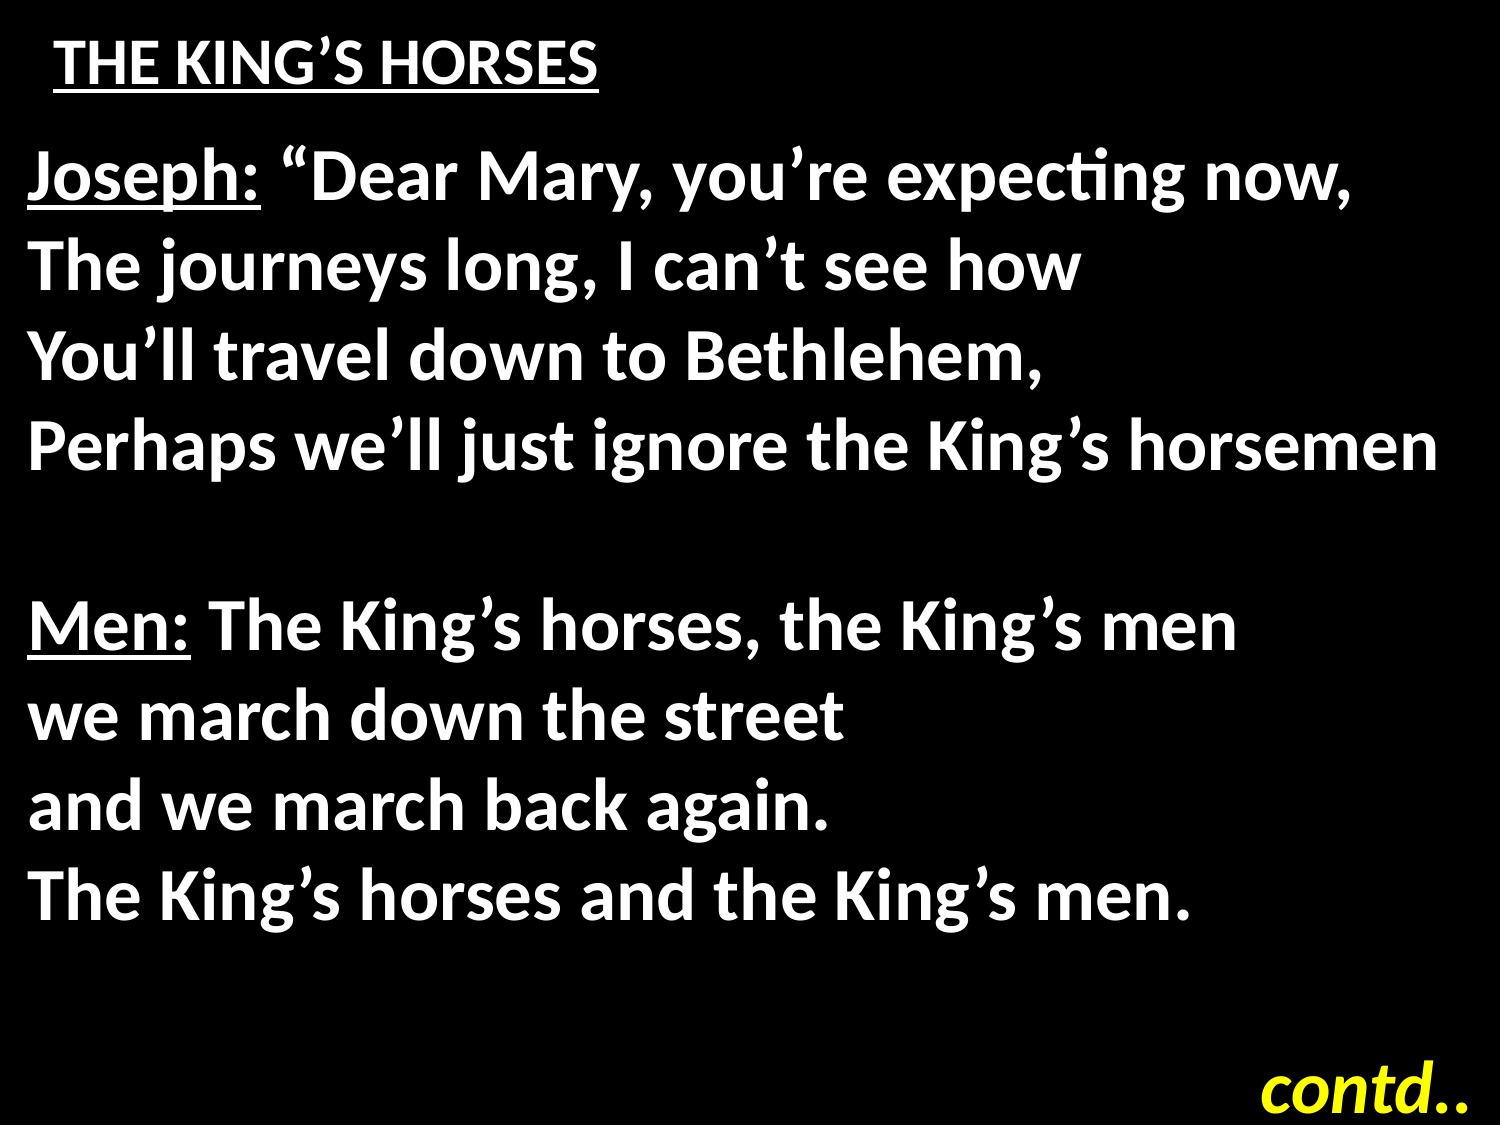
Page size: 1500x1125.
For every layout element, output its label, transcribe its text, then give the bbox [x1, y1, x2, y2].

text_box contd.. [1245, 1042, 1500, 1125]
title THE KING’S HORSES [10, 0, 1490, 117]
list Joseph: “Dear Mary, you’re expecting now, The journeys long, I can’t see how You’ll travel down to Bethlehem, Perhaps we’ll just ignore the King’s horsemen Men: The King’s horses, the King’s men we march down the street and we march back again. The King’s horses and the King’s men. [8, 125, 1489, 1116]
